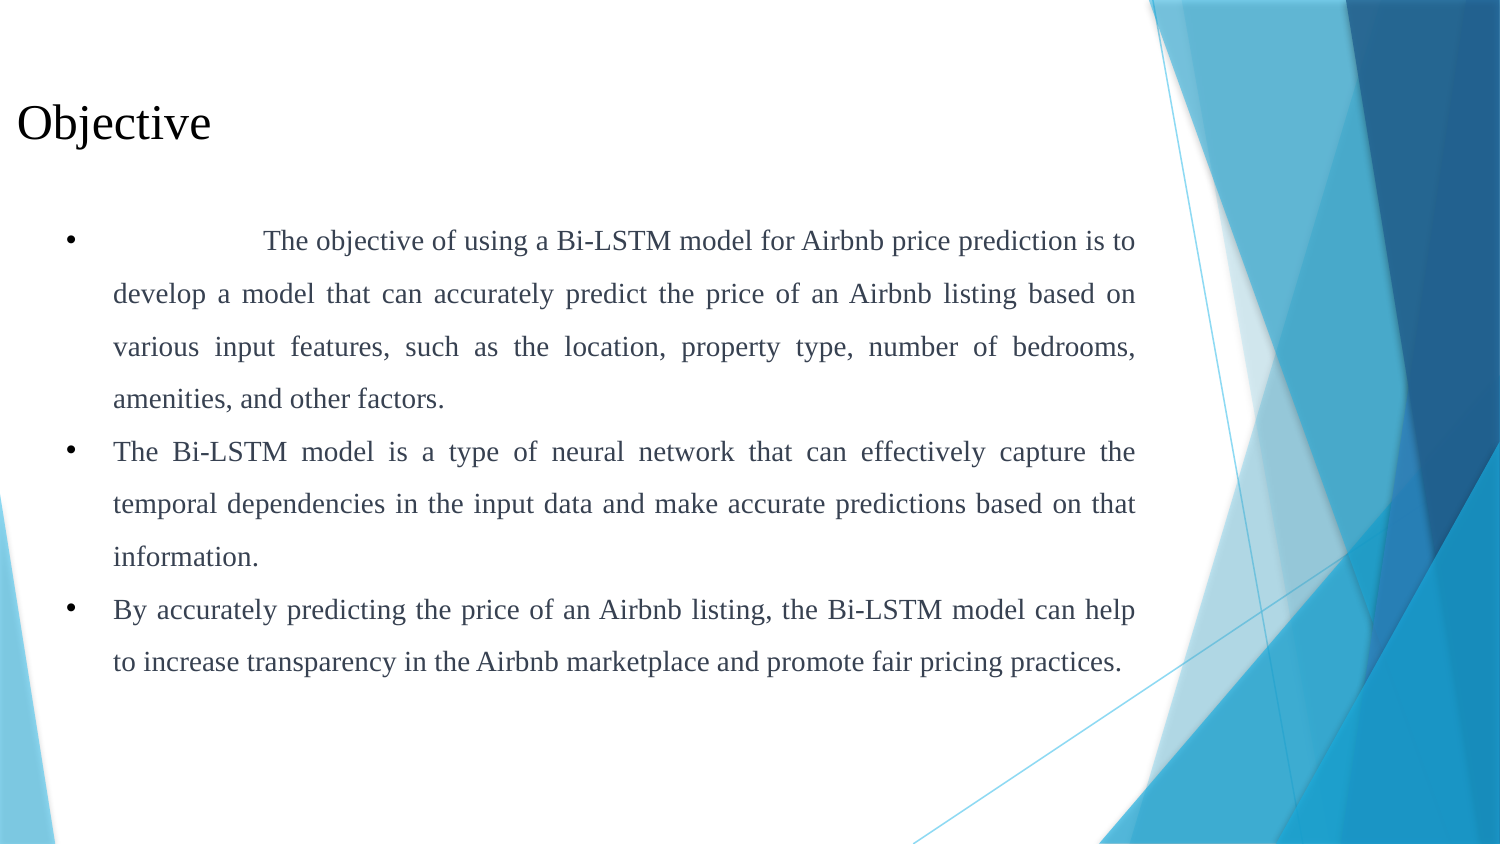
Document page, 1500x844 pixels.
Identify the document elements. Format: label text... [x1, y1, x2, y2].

title Objective [1, 74, 1400, 169]
list The objective of using a Bi-LSTM model for Airbnb price prediction is to develop a model that can accurately predict the price of an Airbnb listing based on various input features, such as the location, property type, number of bedrooms, amenities, and other factors. The Bi-LSTM model is a type of neural network that can effectively capture the temporal dependencies in the input data and make accurate predictions based on that information. By accurately predicting the price of an Airbnb listing, the Bi-LSTM model can help to increase transparency in the Airbnb marketplace and promote fair pricing practices. [51, 189, 1153, 750]
